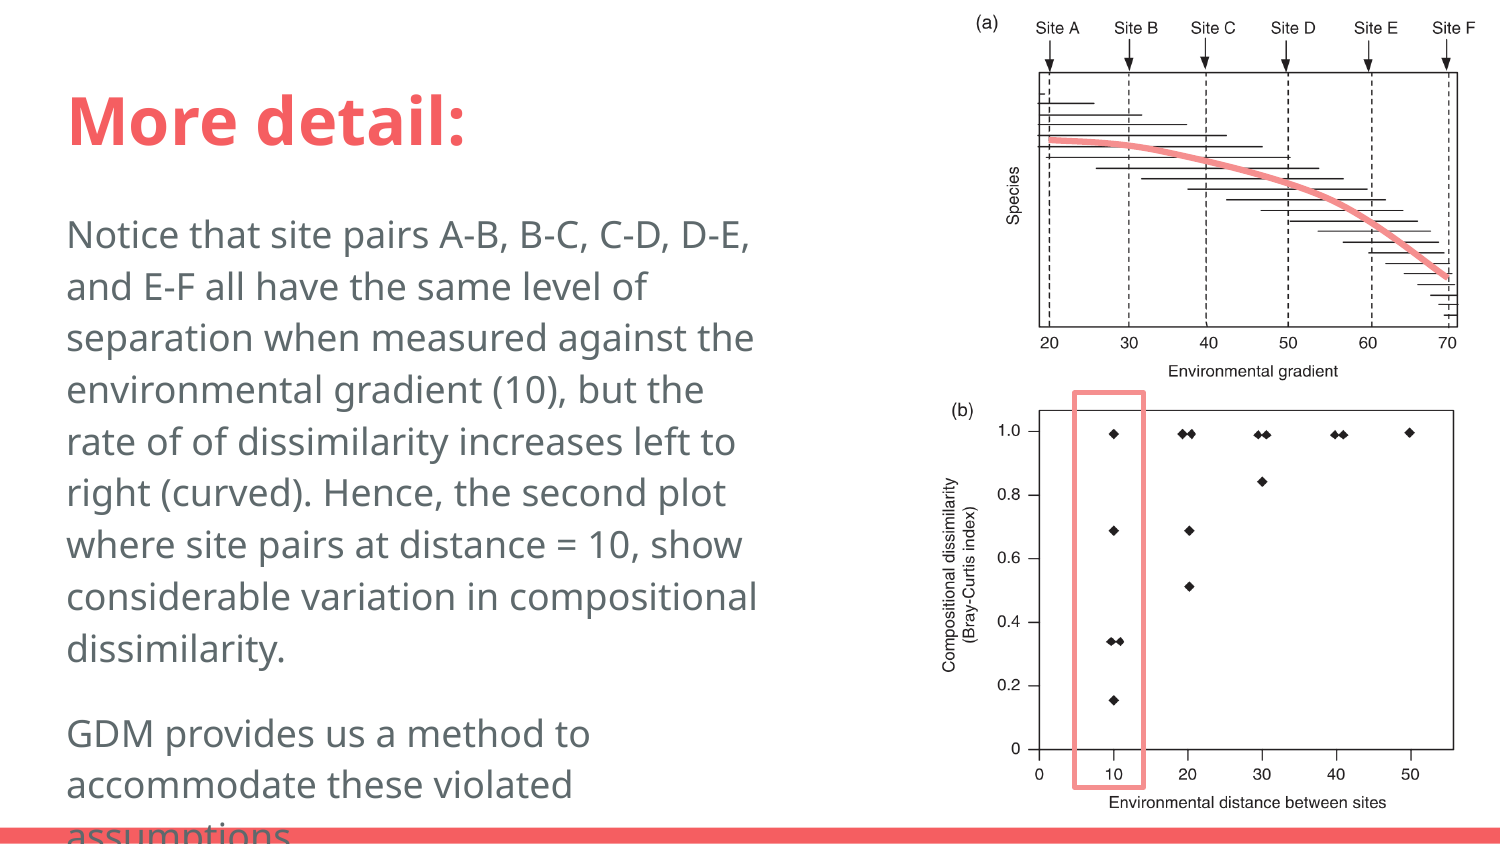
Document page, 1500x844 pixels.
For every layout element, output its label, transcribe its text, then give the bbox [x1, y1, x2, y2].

list Notice that site pairs A-B, B-C, C-D, D-E, and E-F all have the same level of separation when measured against the environmental gradient (10), but the rate of of dissimilarity increases left to right (curved). Hence, the second plot where site pairs at distance = 10, show considerable variation in compositional dissimilarity. GDM provides us a method to accommodate these violated assumptions. [51, 189, 790, 797]
title More detail: [51, 64, 914, 167]
picture [919, 4, 1483, 819]
